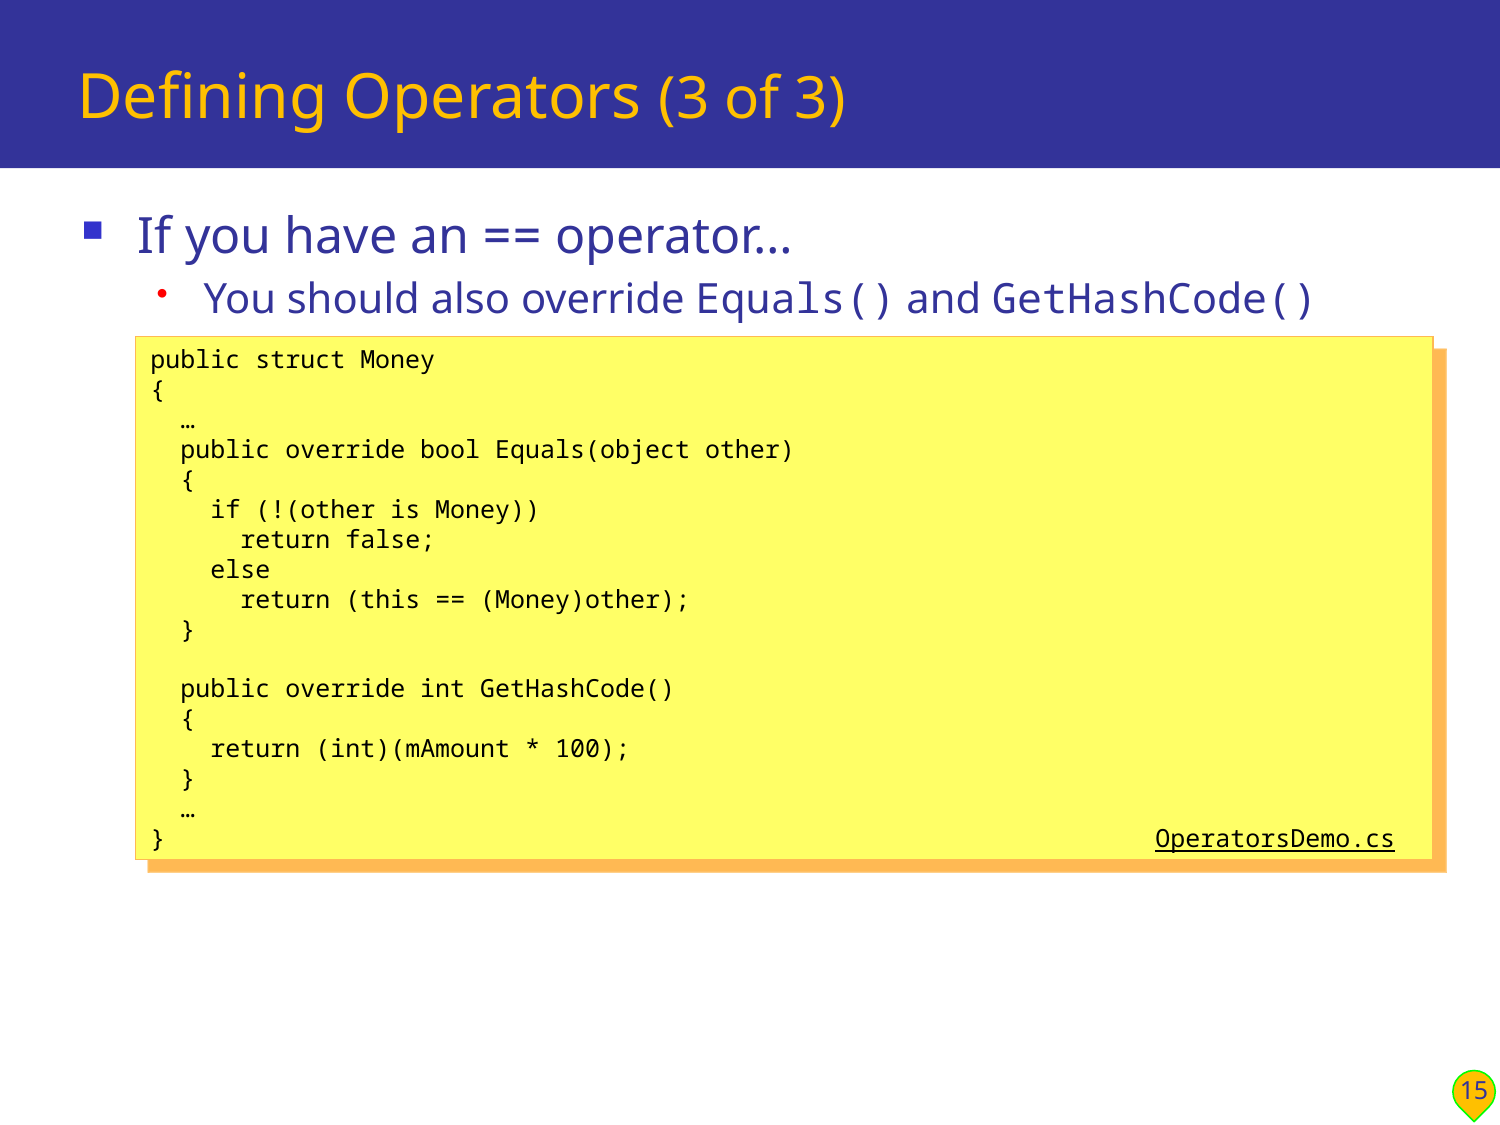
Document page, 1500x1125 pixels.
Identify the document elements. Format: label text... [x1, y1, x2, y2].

footer 15 [1431, 1040, 1500, 1117]
text_box public struct Money { … public override bool Equals(object other) { if (!(other is Money)) return false; else return (this == (Money)other); } public override int GetHashCode() { return (int)(mAmount * 100); } … } OperatorsDemo.cs [135, 336, 1433, 860]
title Defining Operators (3 of 3) [61, 24, 1465, 139]
list If you have an == operator… You should also override Equals() and GetHashCode() [66, 196, 1460, 1007]
